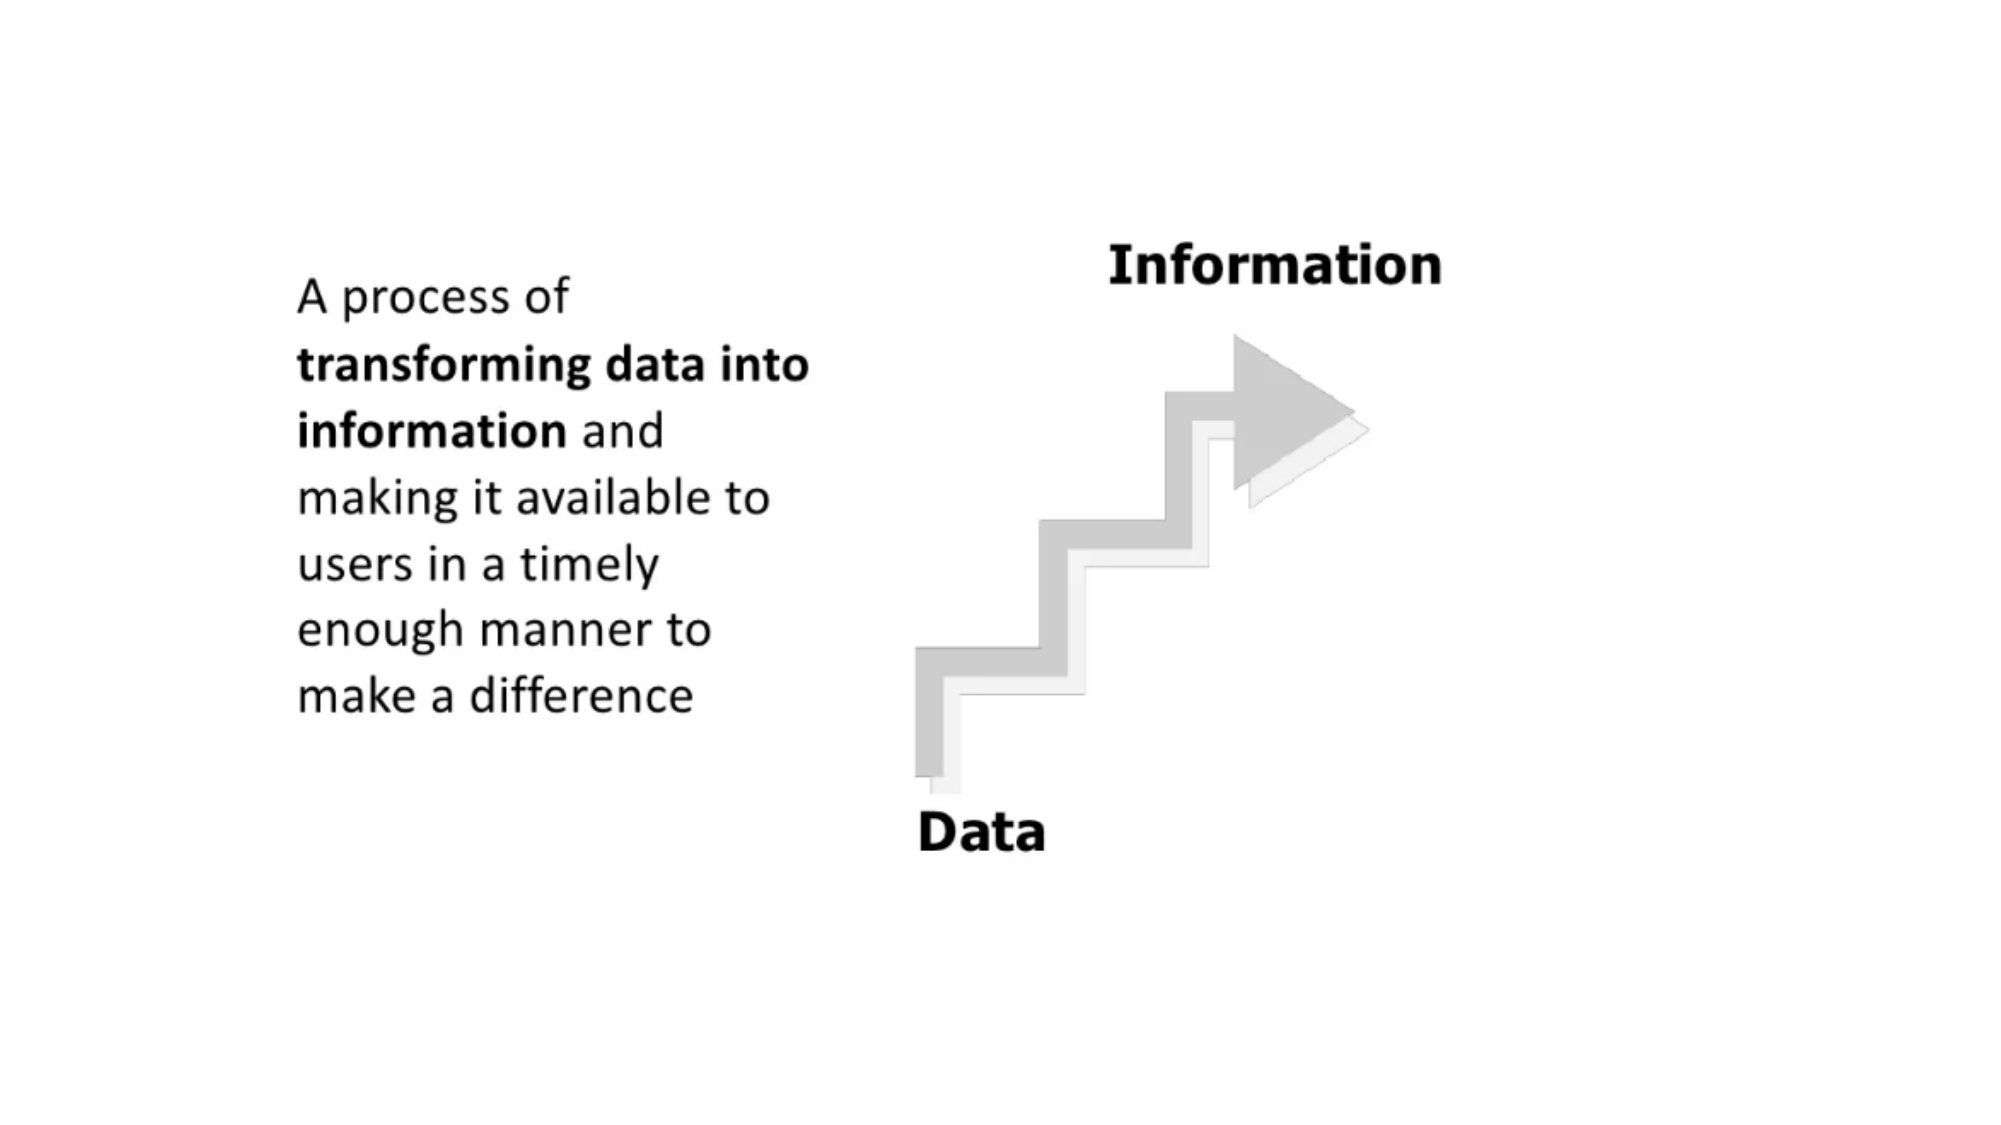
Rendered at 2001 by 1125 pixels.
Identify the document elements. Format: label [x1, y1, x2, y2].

picture [250, 178, 1487, 894]
